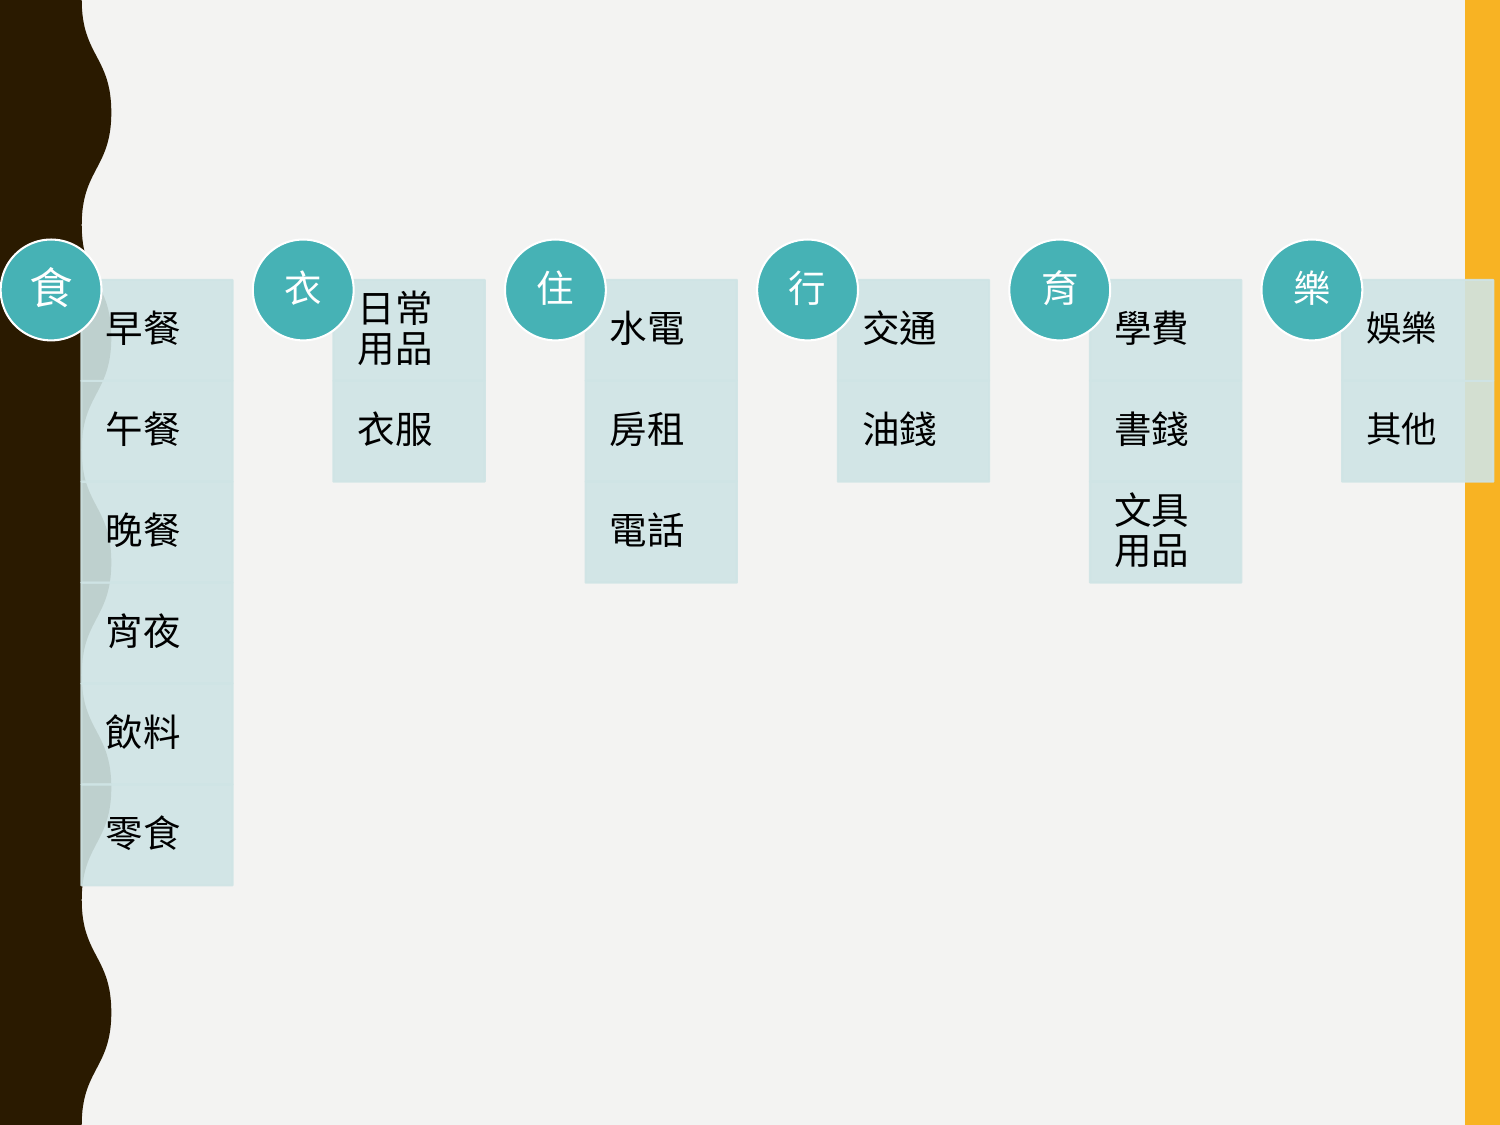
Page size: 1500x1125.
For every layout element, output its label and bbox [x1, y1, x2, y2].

text_box [0, 0, 1495, 1125]
